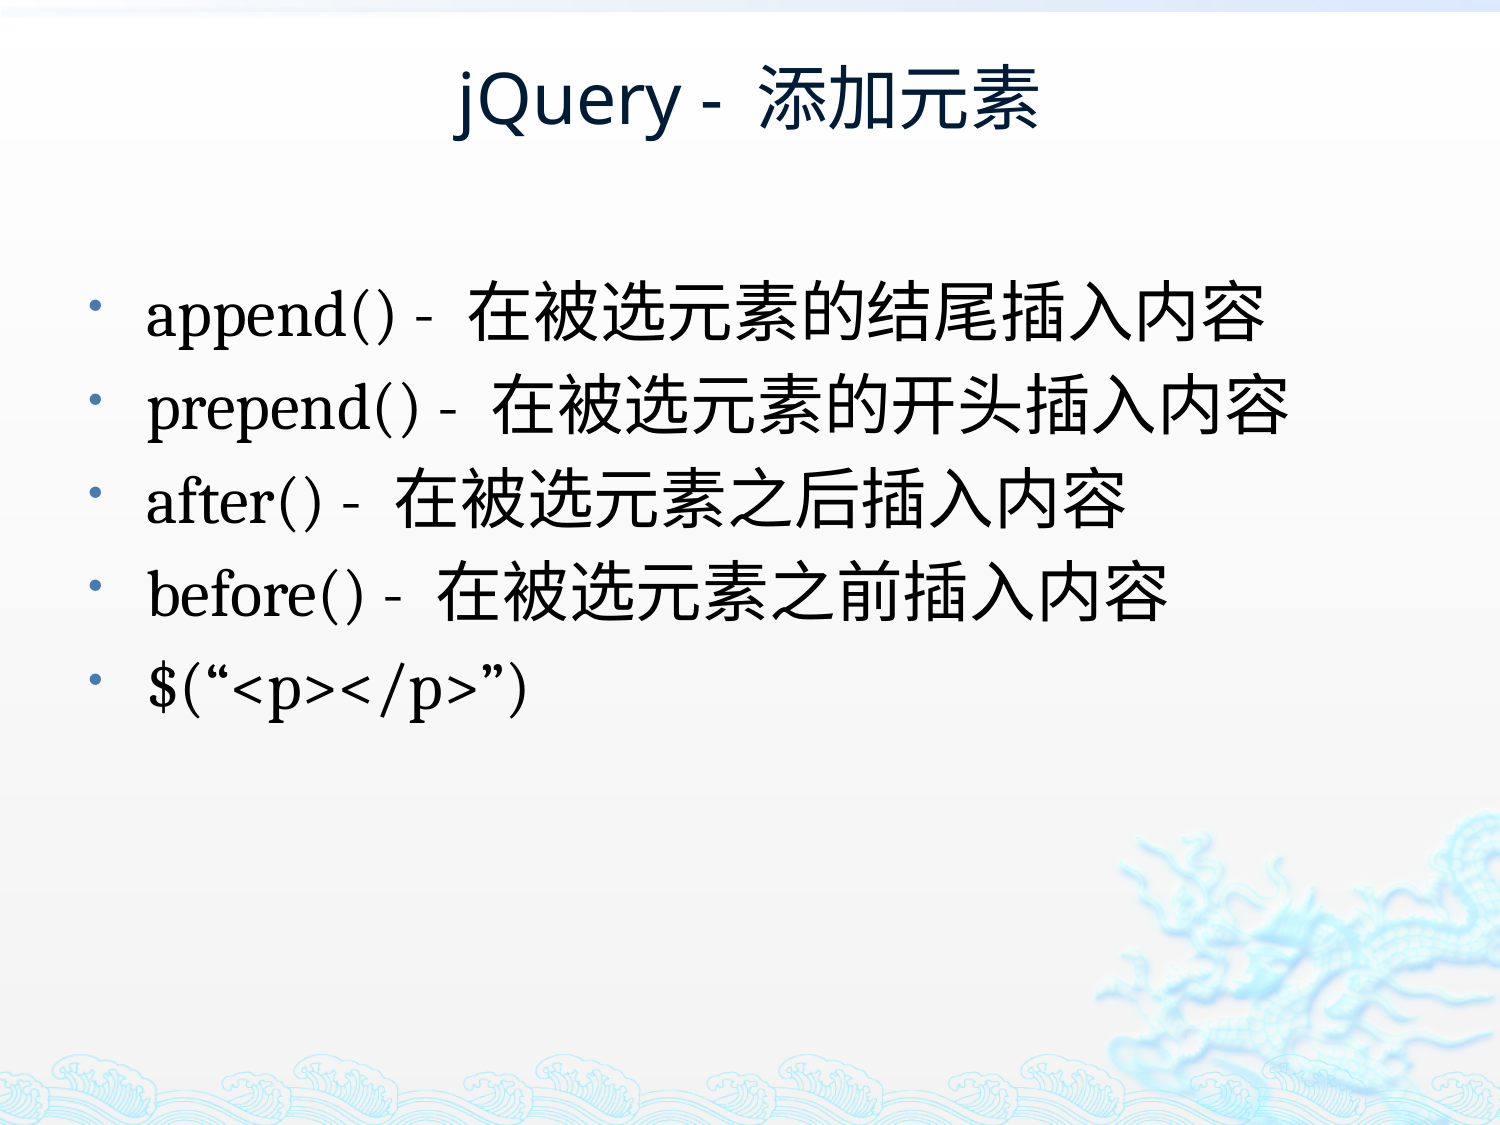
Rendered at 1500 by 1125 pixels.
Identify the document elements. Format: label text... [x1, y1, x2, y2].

title jQuery - 添加元素 [75, 45, 1425, 233]
list append() - 在被选元素的结尾插入内容 prepend() - 在被选元素的开头插入内容 after() - 在被选元素之后插入内容 before() - 在被选元素之前插入内容 $(“<p></p>”) [75, 262, 1425, 1005]
